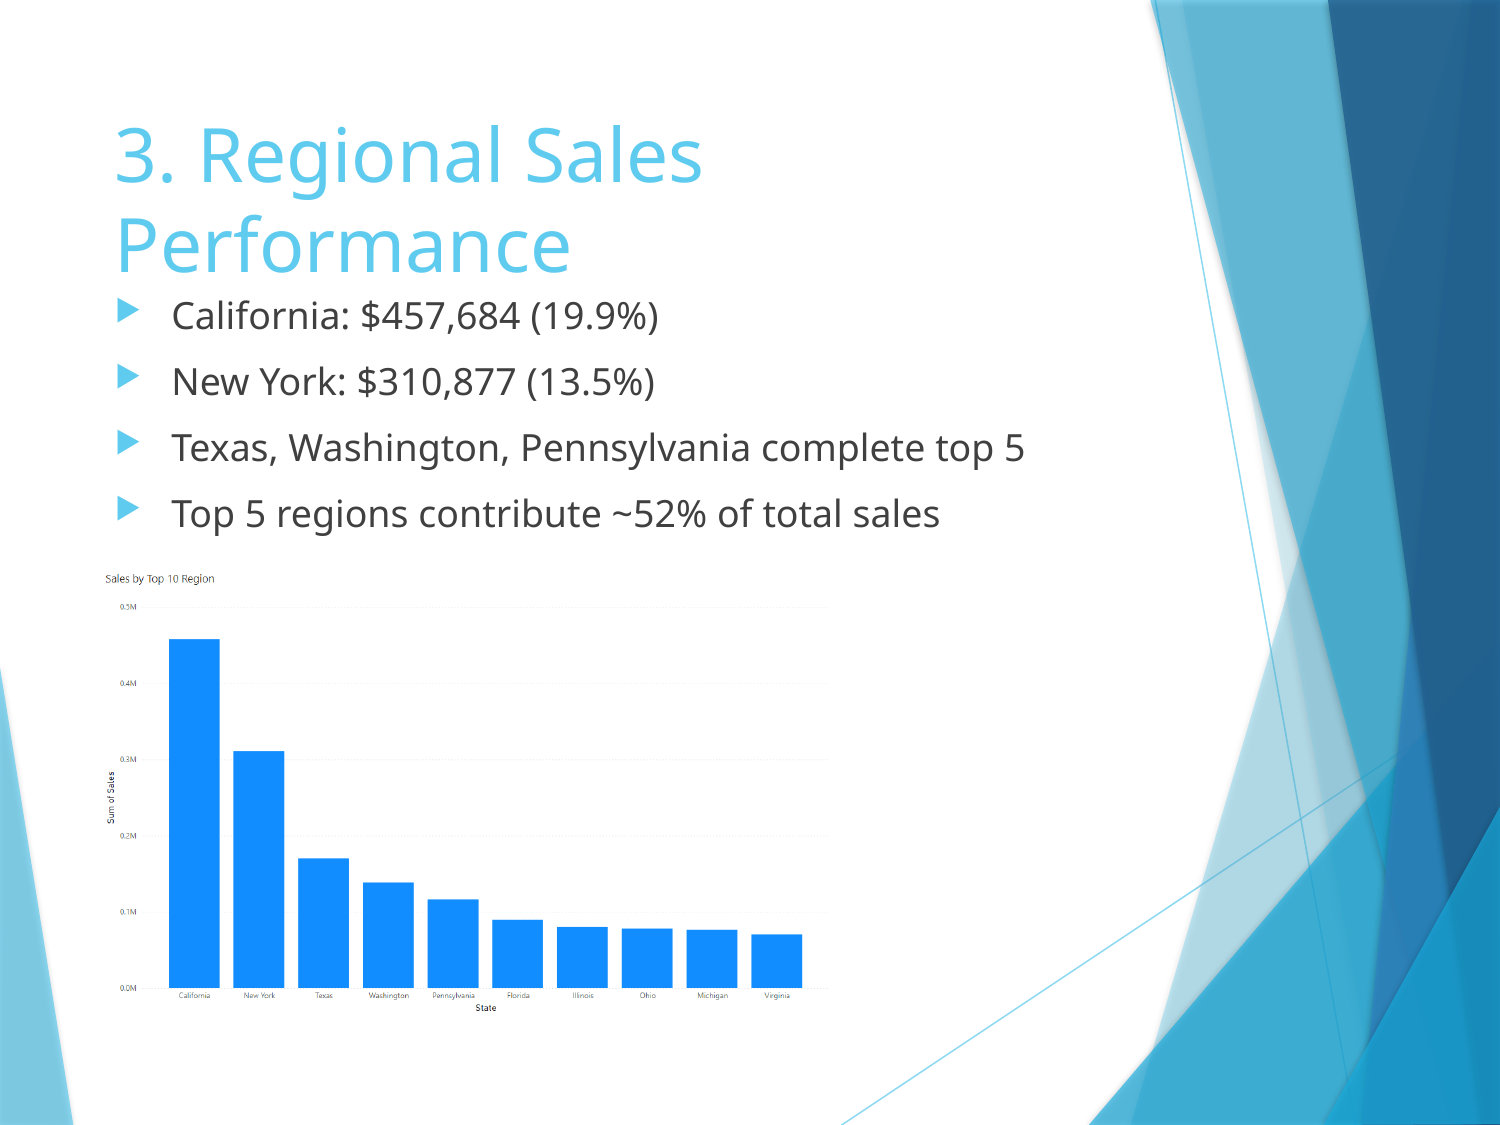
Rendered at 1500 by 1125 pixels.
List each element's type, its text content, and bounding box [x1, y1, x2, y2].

title 3. Regional Sales Performance [99, 99, 1142, 284]
picture [99, 559, 835, 1026]
list California: $457,684 (19.9%) New York: $310,877 (13.5%) Texas, Washington, Pennsylvania complete top 5 Top 5 regions contribute ~52% of total sales [99, 284, 1142, 922]
